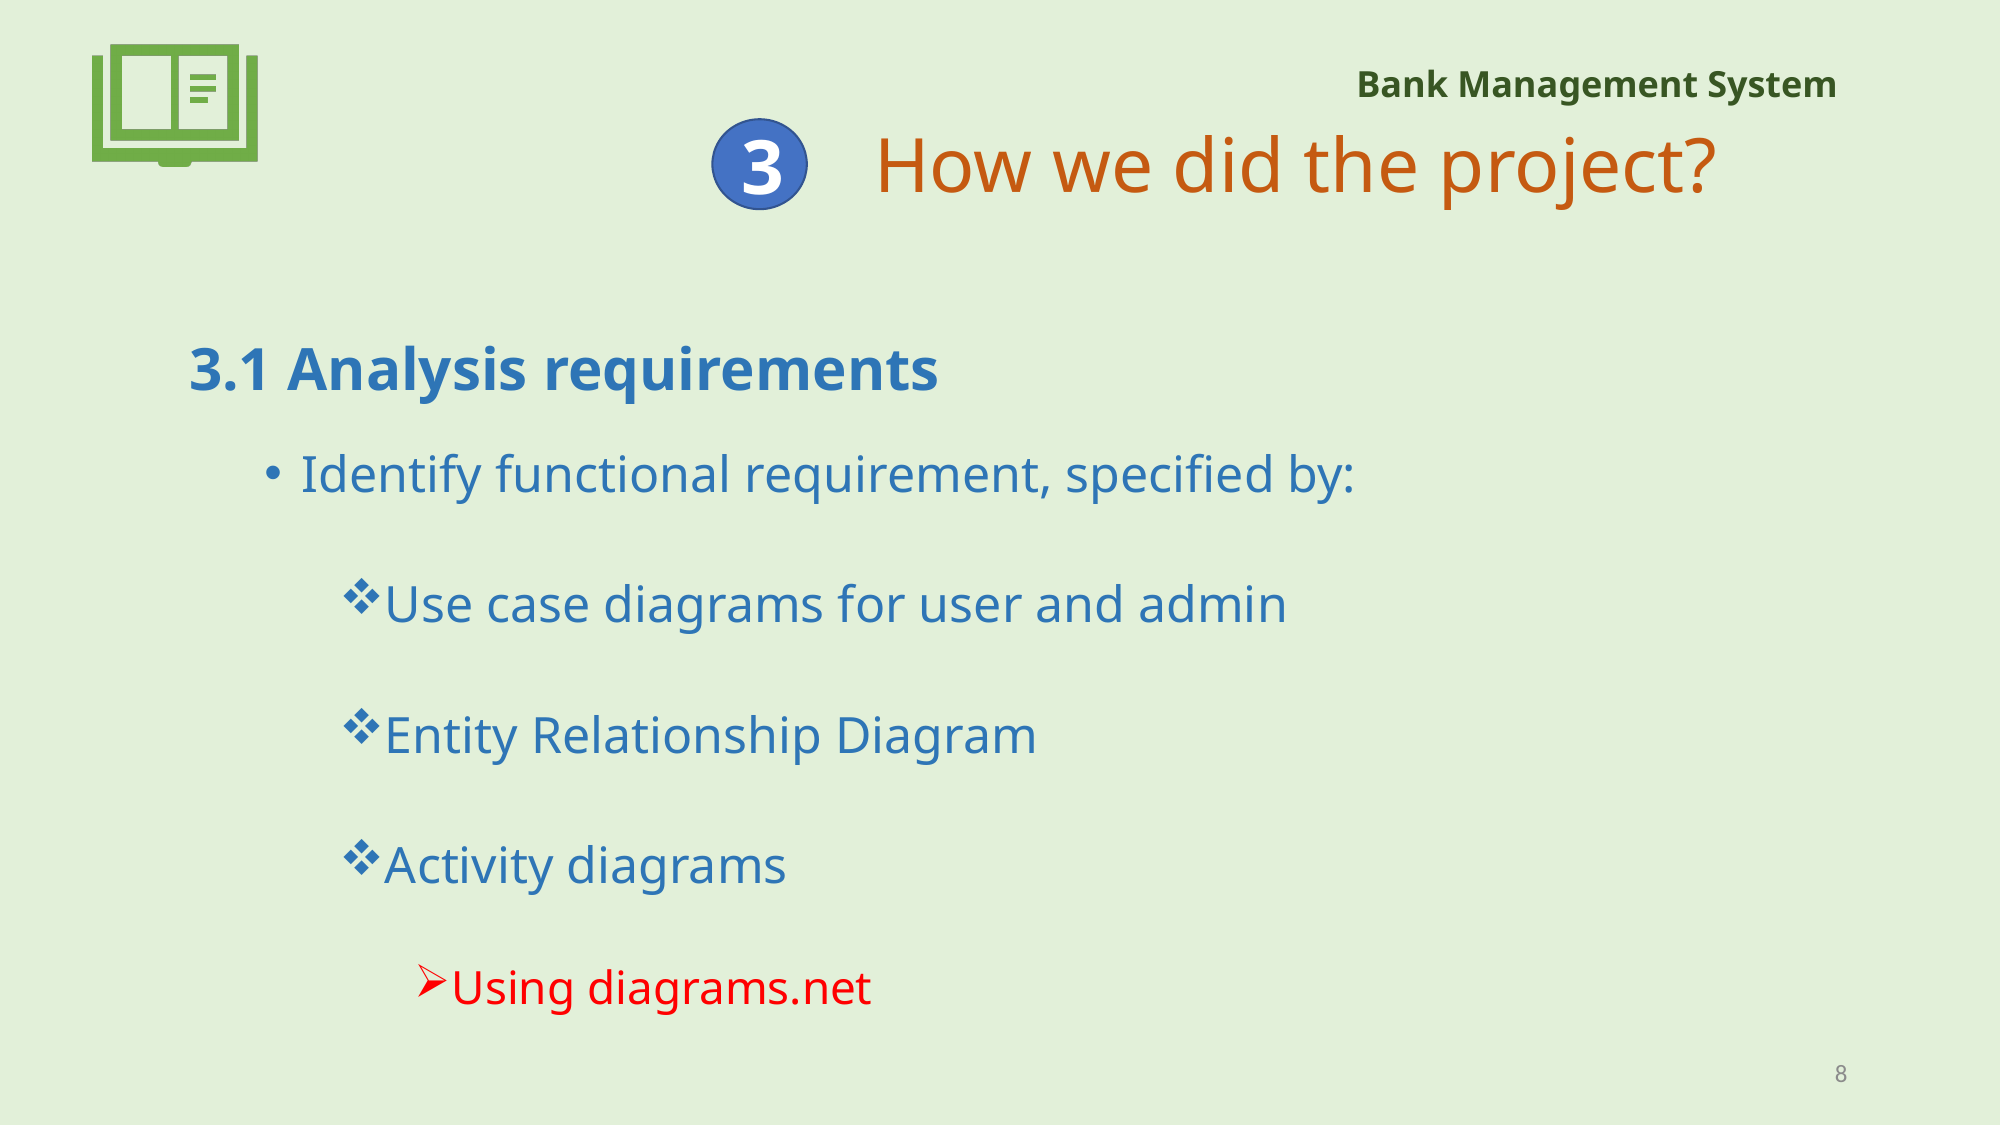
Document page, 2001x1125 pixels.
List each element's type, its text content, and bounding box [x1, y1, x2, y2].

picture [84, 14, 265, 195]
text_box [712, 14, 1978, 216]
slide_number 8 [1785, 1042, 1863, 1103]
text_box 3.1 Analysis requirements Identify functional requirement, specified by: Use case diagrams for user and admin Entity Relationship Diagram Activity diagrams Using diagrams.net [174, 289, 1785, 1125]
